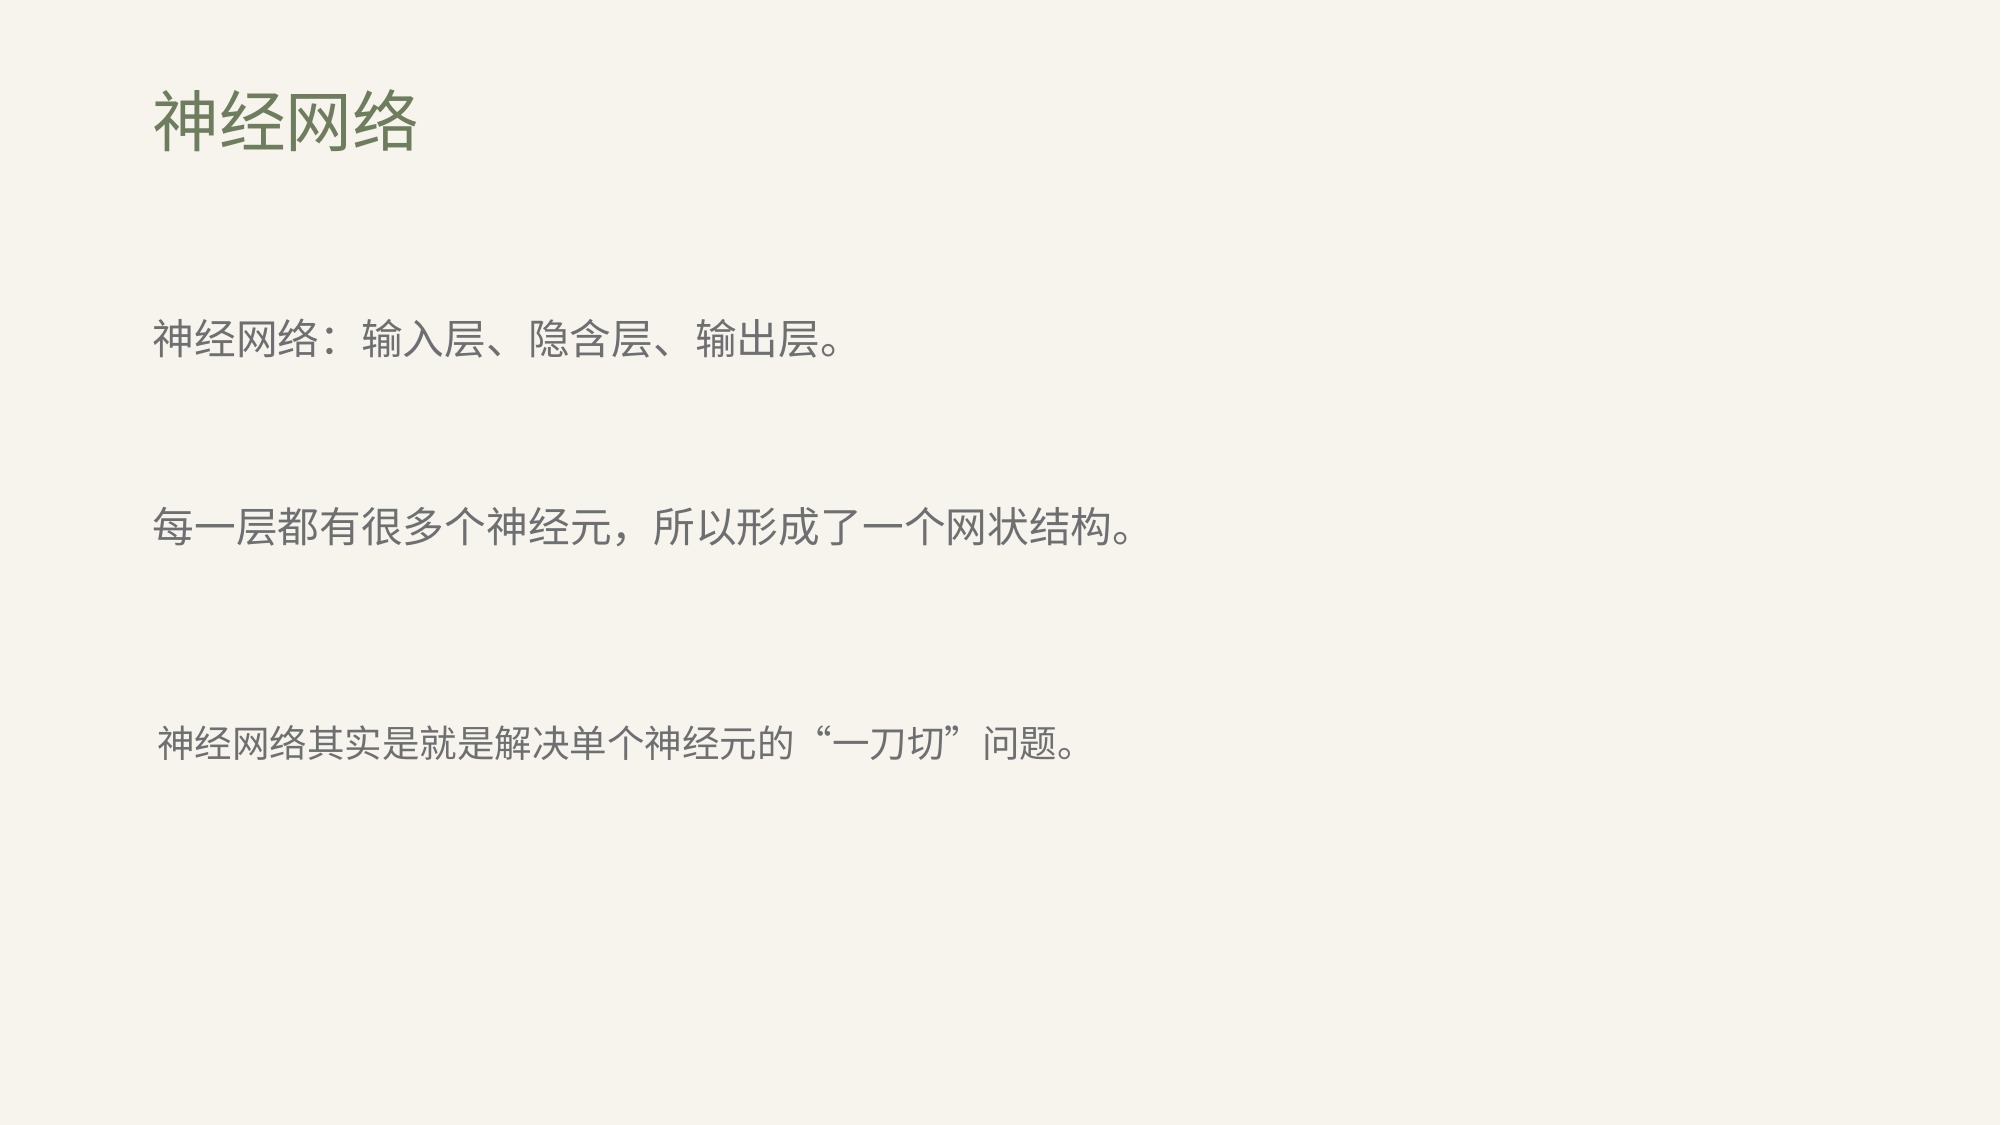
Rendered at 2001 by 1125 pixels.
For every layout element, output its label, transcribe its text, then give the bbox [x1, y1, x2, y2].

text_box 神经网络：输入层、隐含层、输出层。 [137, 305, 1256, 387]
text_box 神经网络 [137, 63, 821, 168]
text_box 每一层都有很多个神经元，所以形成了一个网状结构。 [137, 493, 1256, 575]
text_box 神经网络其实是就是解决单个神经元的“一刀切”问题。 [142, 712, 1110, 773]
